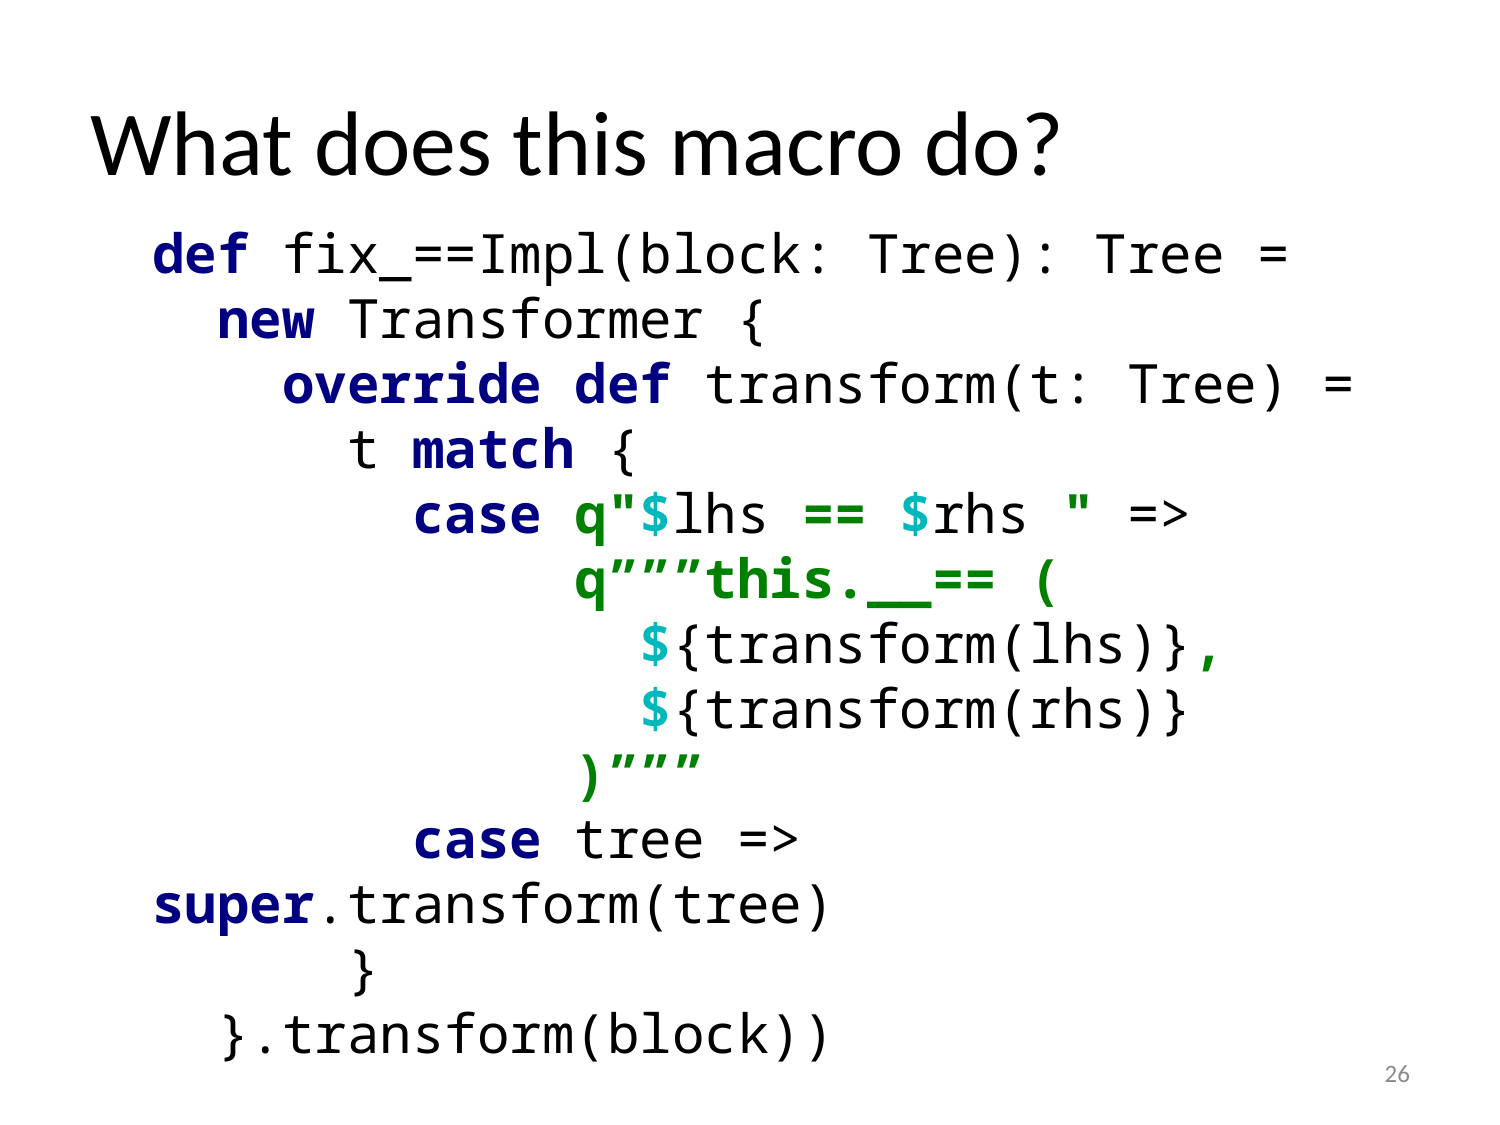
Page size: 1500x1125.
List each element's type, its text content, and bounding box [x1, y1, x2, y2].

text_box def fix_==Impl(block: Tree): Tree = new Transformer { override def transform(t: Tree) = t match { case q"$lhs == $rhs " => q”””this.__== ( ${transform(lhs)}, ${transform(rhs)} )””” case tree => super.transform(tree) } }.transform(block)) [137, 212, 1438, 1072]
slide_number 26 [1074, 1042, 1425, 1103]
title What does this macro do? [75, 45, 1425, 233]
